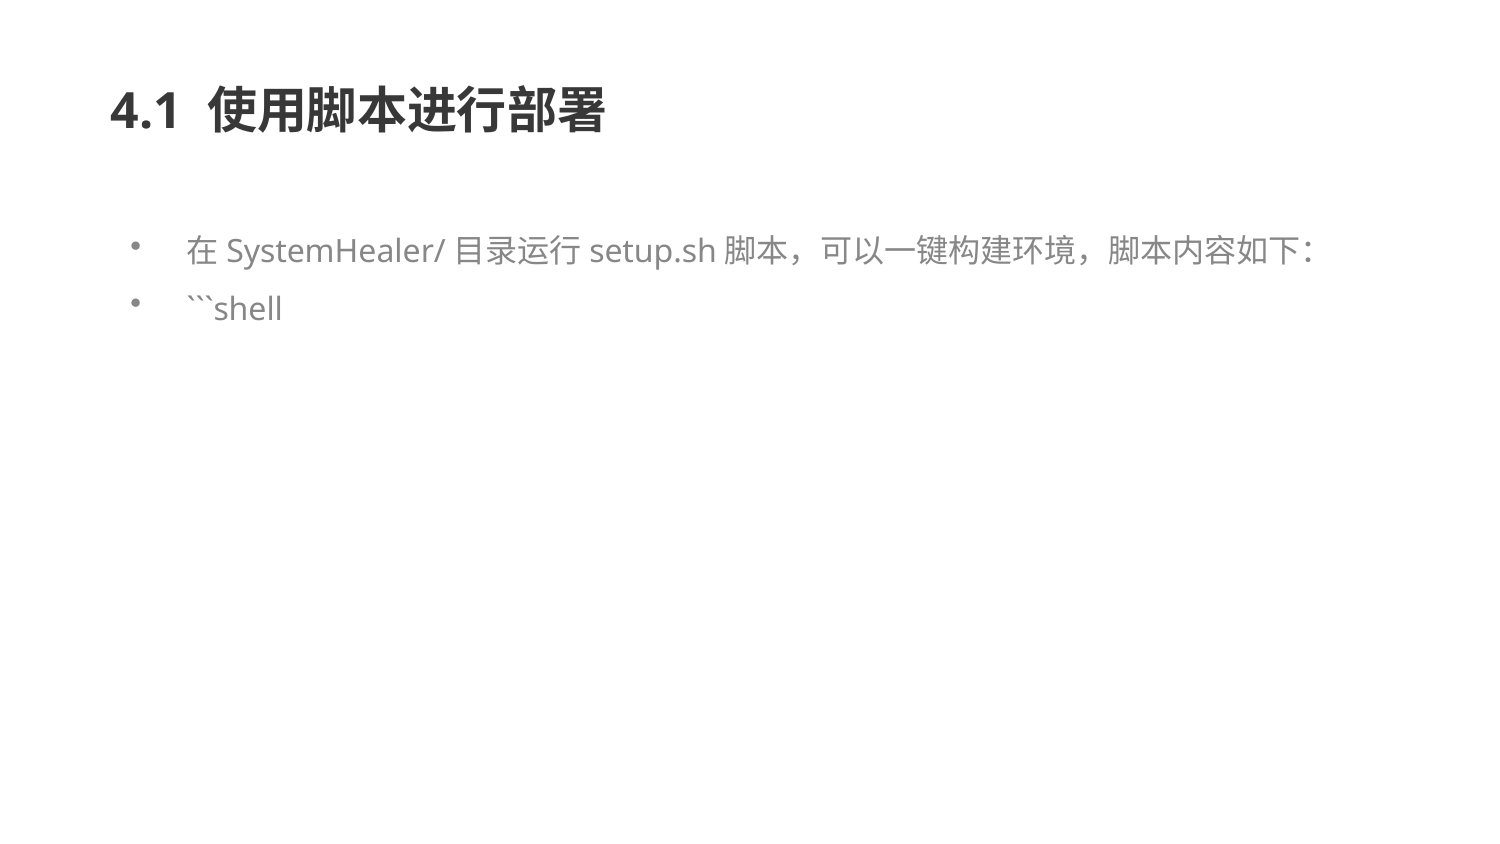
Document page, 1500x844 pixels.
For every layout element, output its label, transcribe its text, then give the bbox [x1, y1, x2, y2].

text_box 4.1 使用脚本进行部署 [96, 63, 1425, 154]
text_box 在SystemHealer/目录运行setup.sh脚本，可以一键构建环境，脚本内容如下： ```shell [115, 203, 1384, 474]
